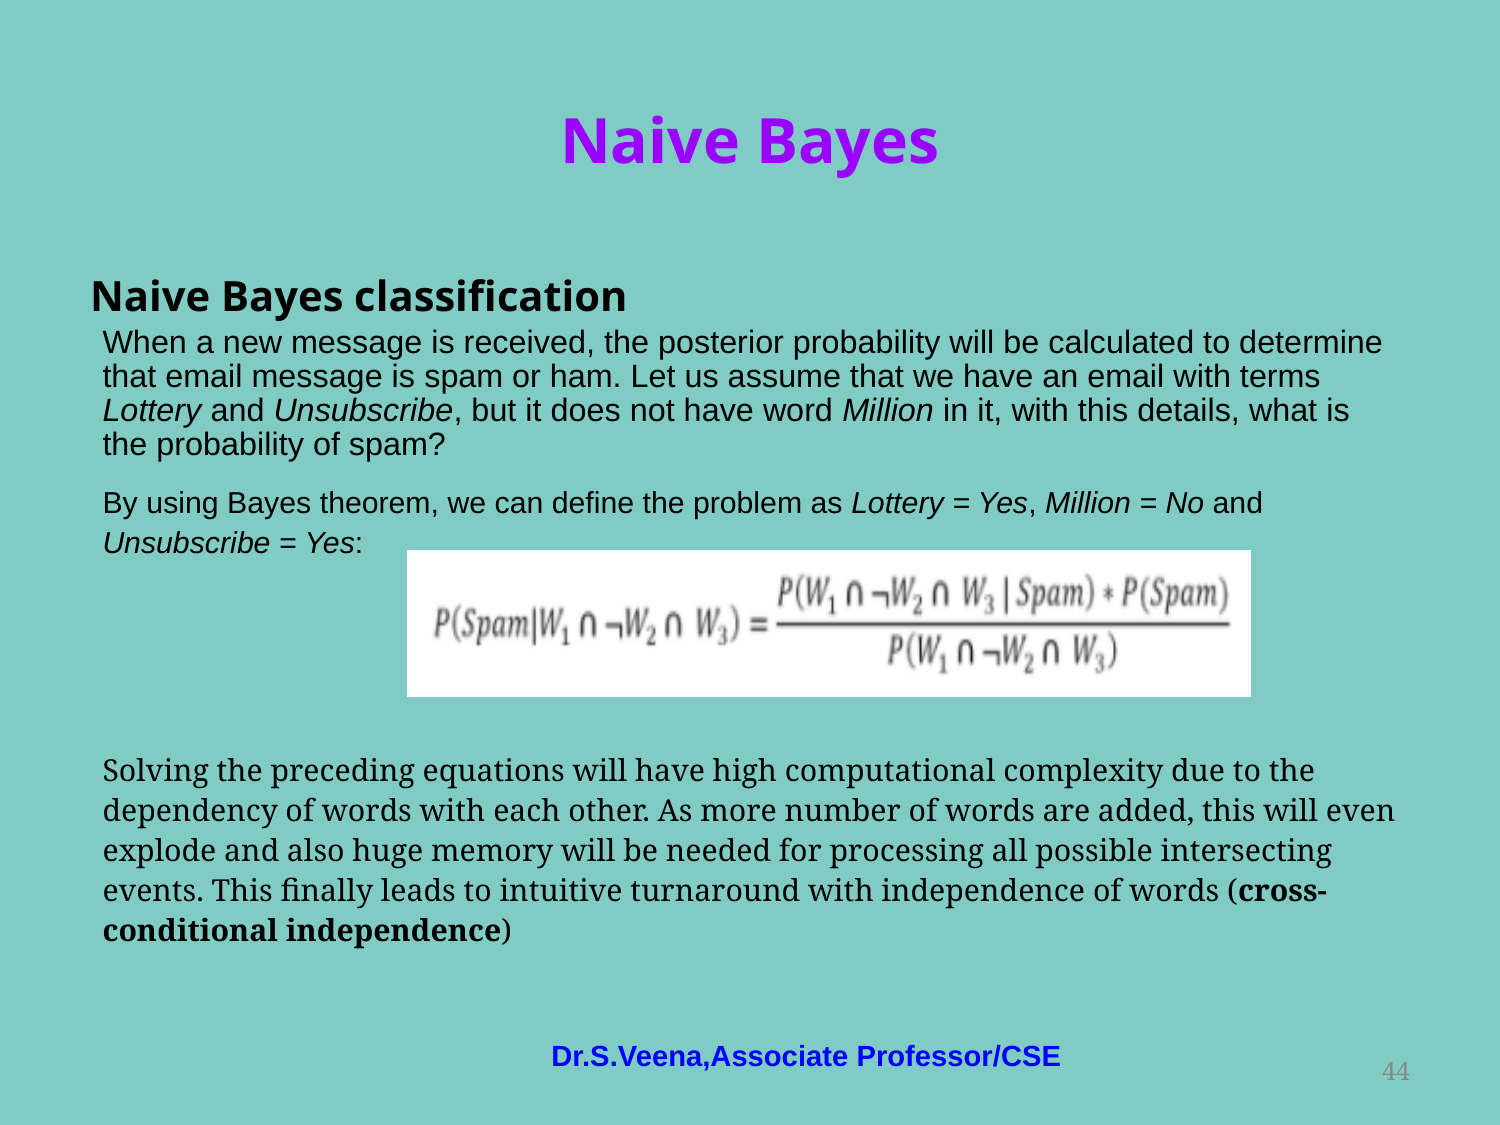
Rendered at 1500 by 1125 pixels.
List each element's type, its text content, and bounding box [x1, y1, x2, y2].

picture [406, 549, 1251, 697]
slide_number ‹#› [1101, 1042, 1425, 1103]
title Naive Bayes [75, 45, 1425, 233]
list Naive Bayes classification When a new message is received, the posterior probability will be calculated to determine that email message is spam or ham. Let us assume that we have an email with terms Lottery and Unsubscribe, but it does not have word Million in it, with this details, what is the probability of spam? By using Bayes theorem, we can define the problem as Lottery = Yes, Million = No and Unsubscribe = Yes: Solving the preceding equations will have high computational complexity due to the dependency of words with each other. As more number of words are added, this will even explode and also huge memory will be needed for processing all possible intersecting events. This finally leads to intuitive turnaround with independence of words (cross- conditional independence) [75, 262, 1425, 1005]
footer Dr.S.Veena,Associate Professor/CSE [512, 1042, 1101, 1103]
